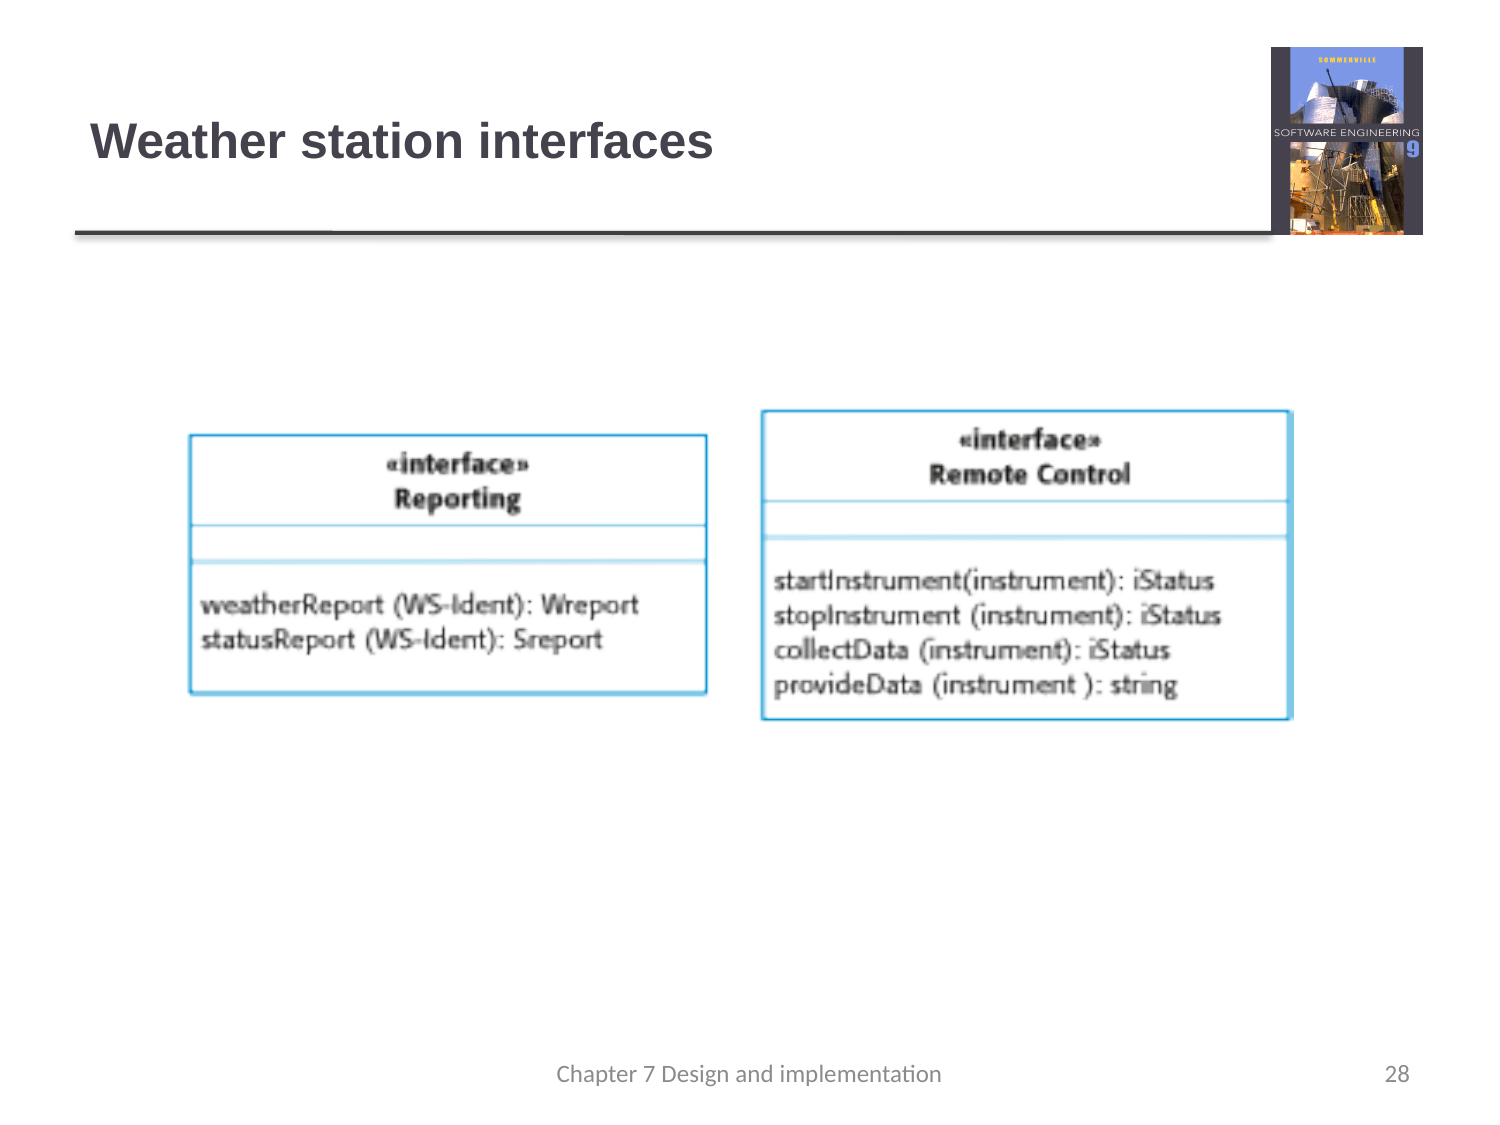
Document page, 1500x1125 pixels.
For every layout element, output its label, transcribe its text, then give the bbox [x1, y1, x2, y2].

title Weather station interfaces [74, 44, 1272, 233]
footer Chapter 7 Design and implementation [512, 1042, 988, 1103]
slide_number 28 [1074, 1042, 1425, 1103]
picture [1272, 47, 1423, 235]
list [187, 262, 1294, 871]
